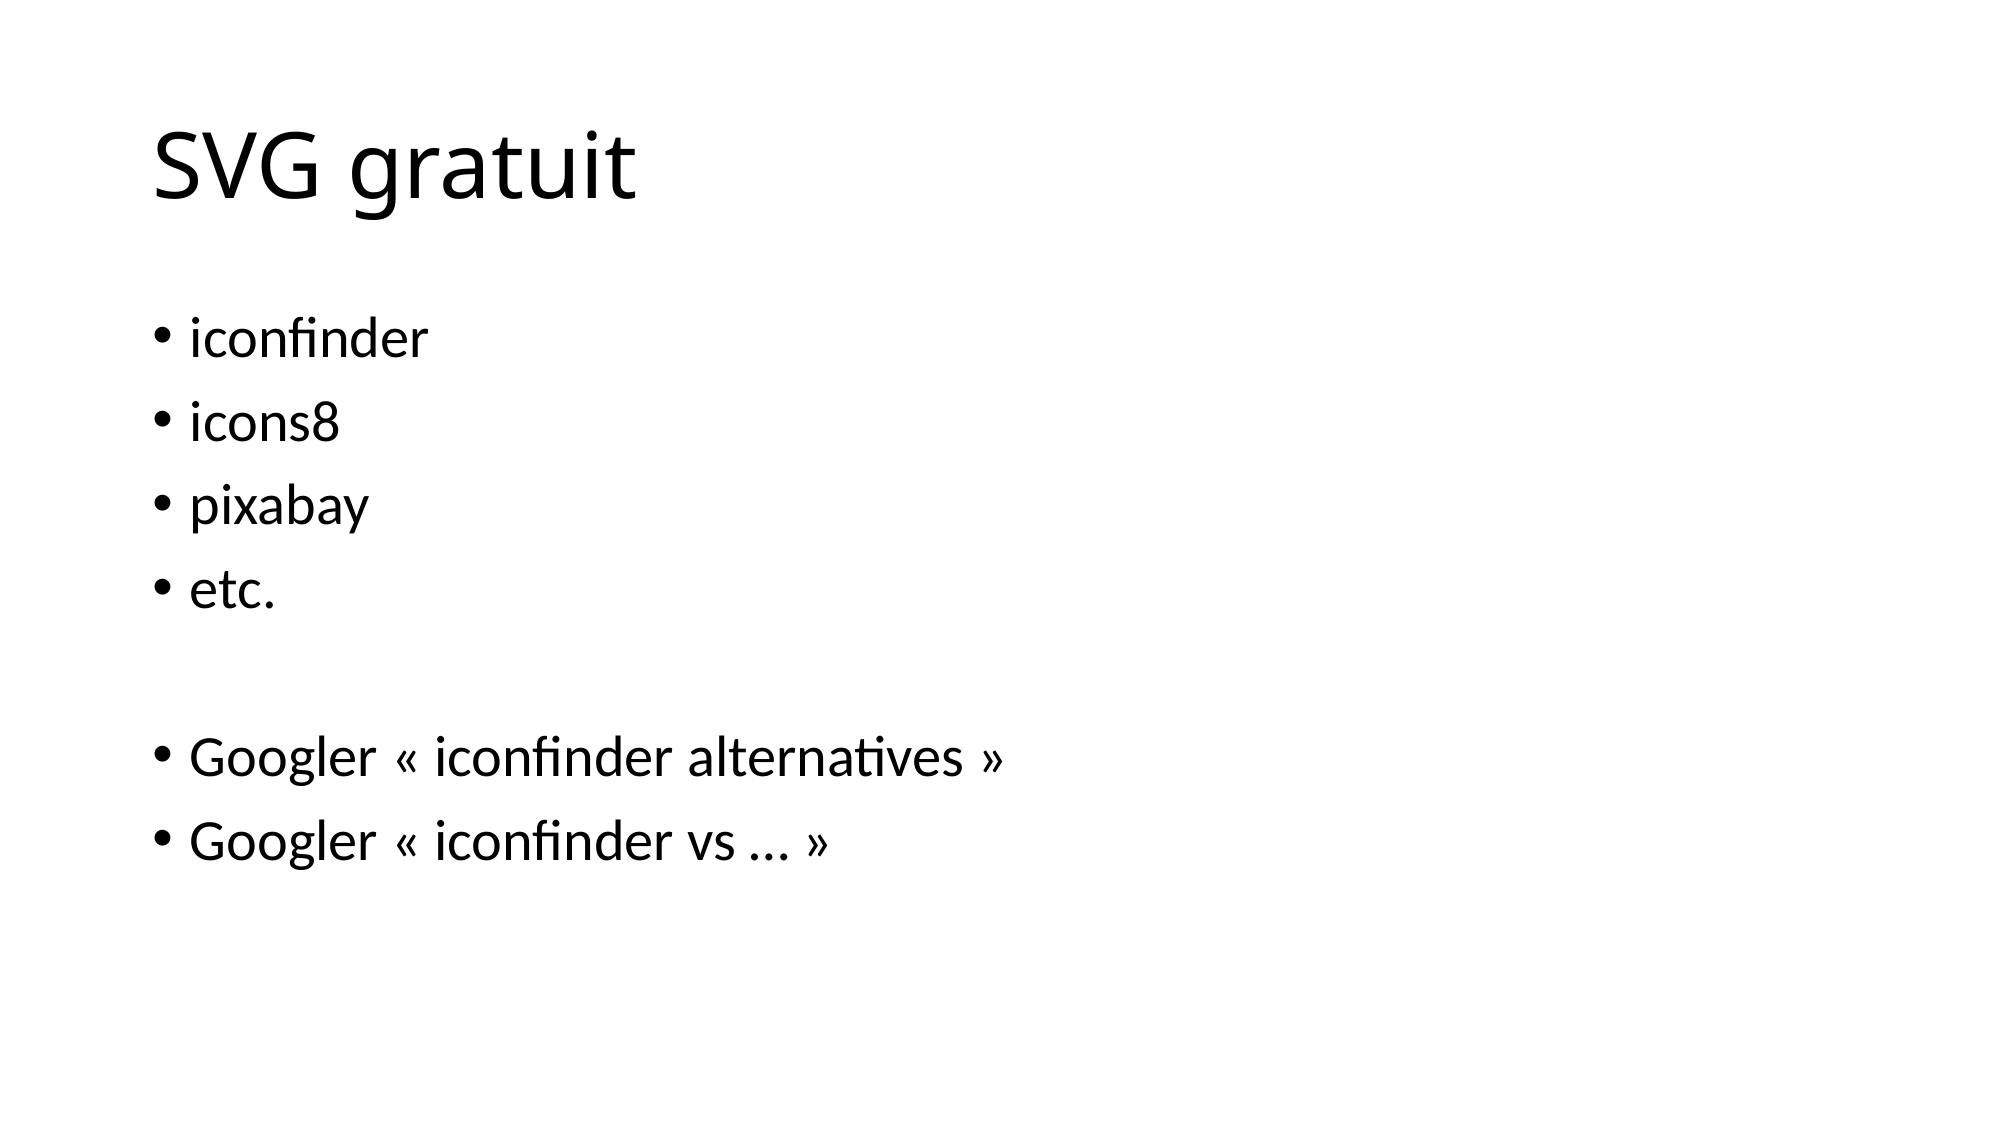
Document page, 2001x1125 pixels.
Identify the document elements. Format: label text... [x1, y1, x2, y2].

title SVG gratuit [137, 59, 1863, 278]
list iconfinder icons8 pixabay etc. Googler « iconfinder alternatives » Googler « iconfinder vs … » [137, 299, 1863, 1014]
